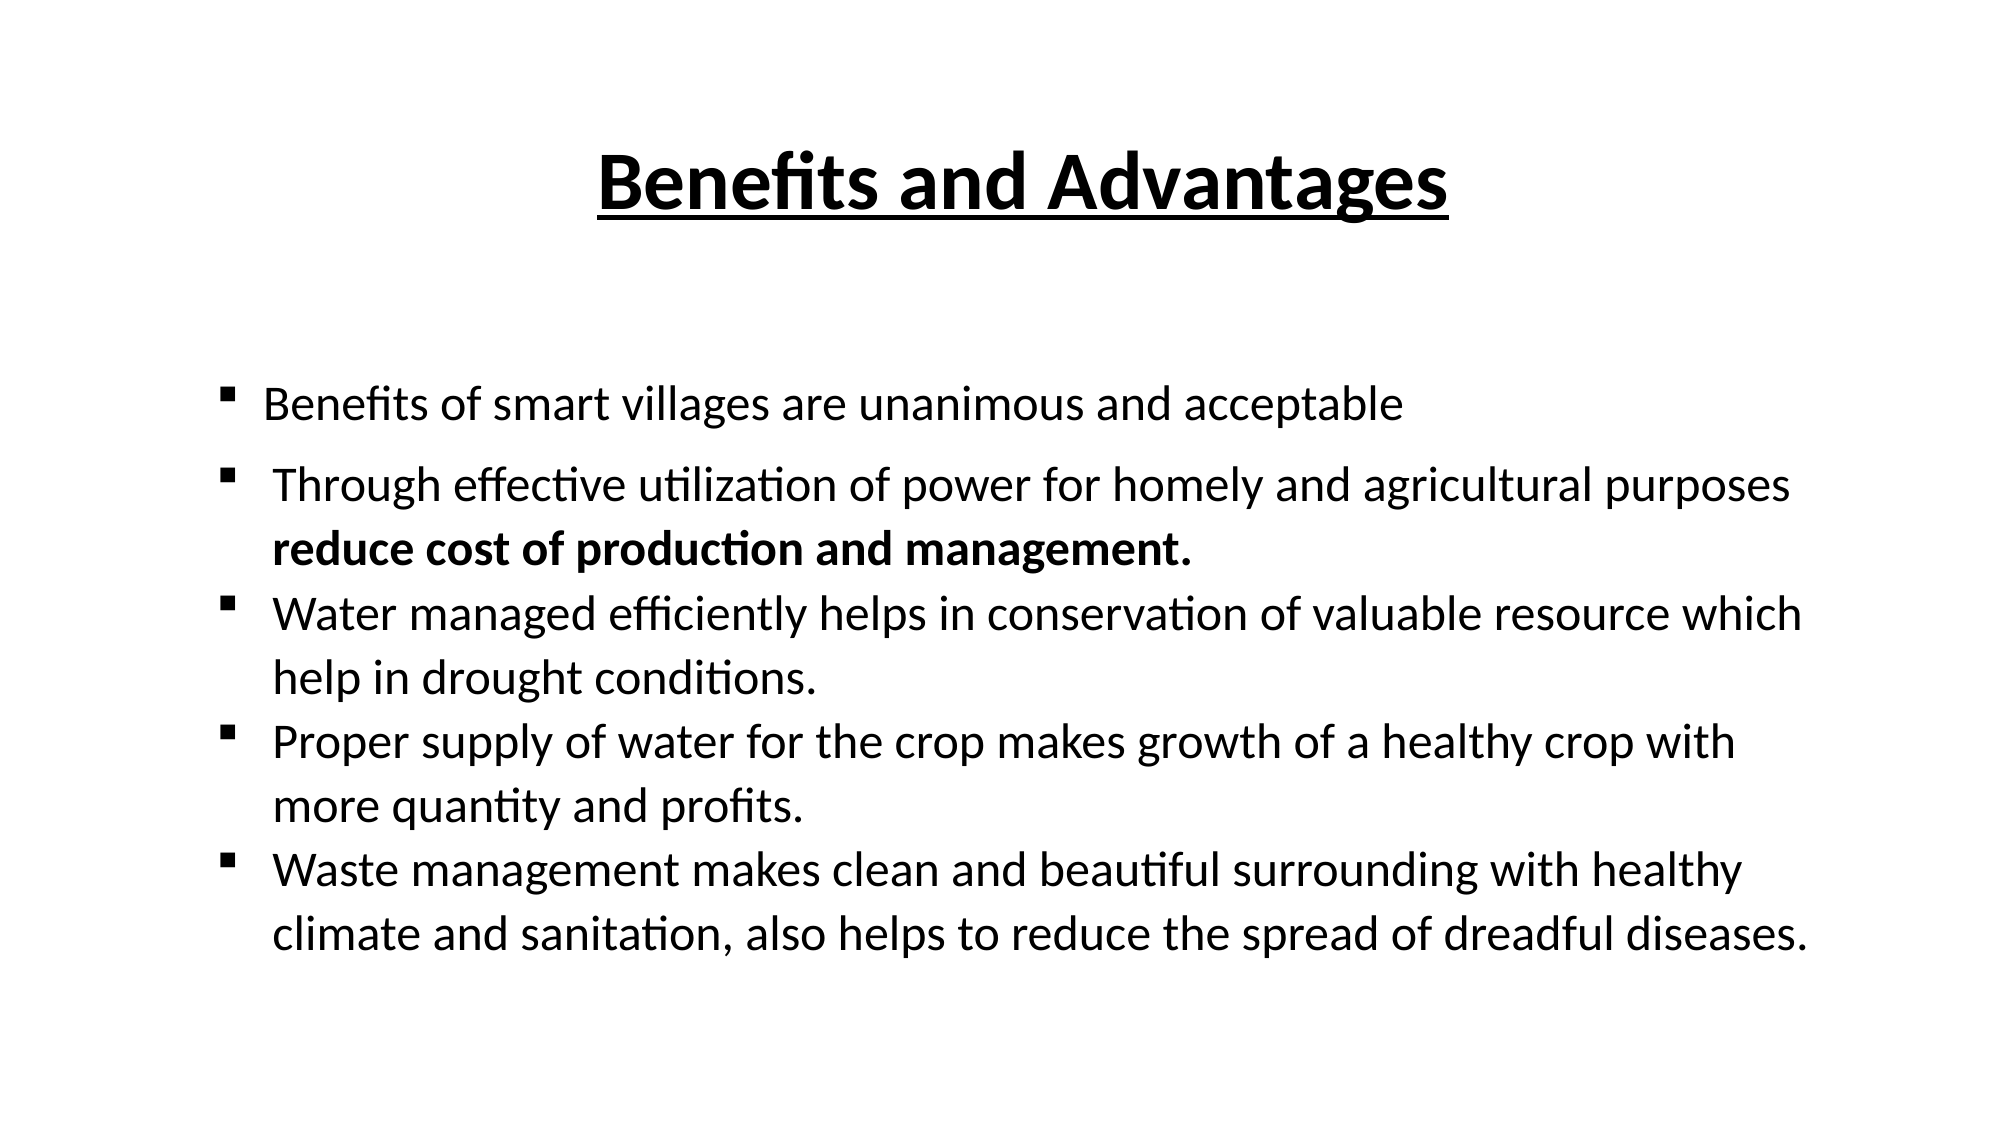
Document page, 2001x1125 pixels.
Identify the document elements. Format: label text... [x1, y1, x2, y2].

text_box Benefits and Advantages Benefits of smart villages are unanimous and acceptable Through effective utilization of power for homely and agricultural purposes reduce cost of production and management. Water managed efficiently helps in conservation of valuable resource which help in drought conditions. Proper supply of water for the crop makes growth of a healthy crop with more quantity and profits. Waste management makes clean and beautiful surrounding with healthy climate and sanitation, also helps to reduce the spread of dreadful diseases. [201, 111, 1845, 969]
